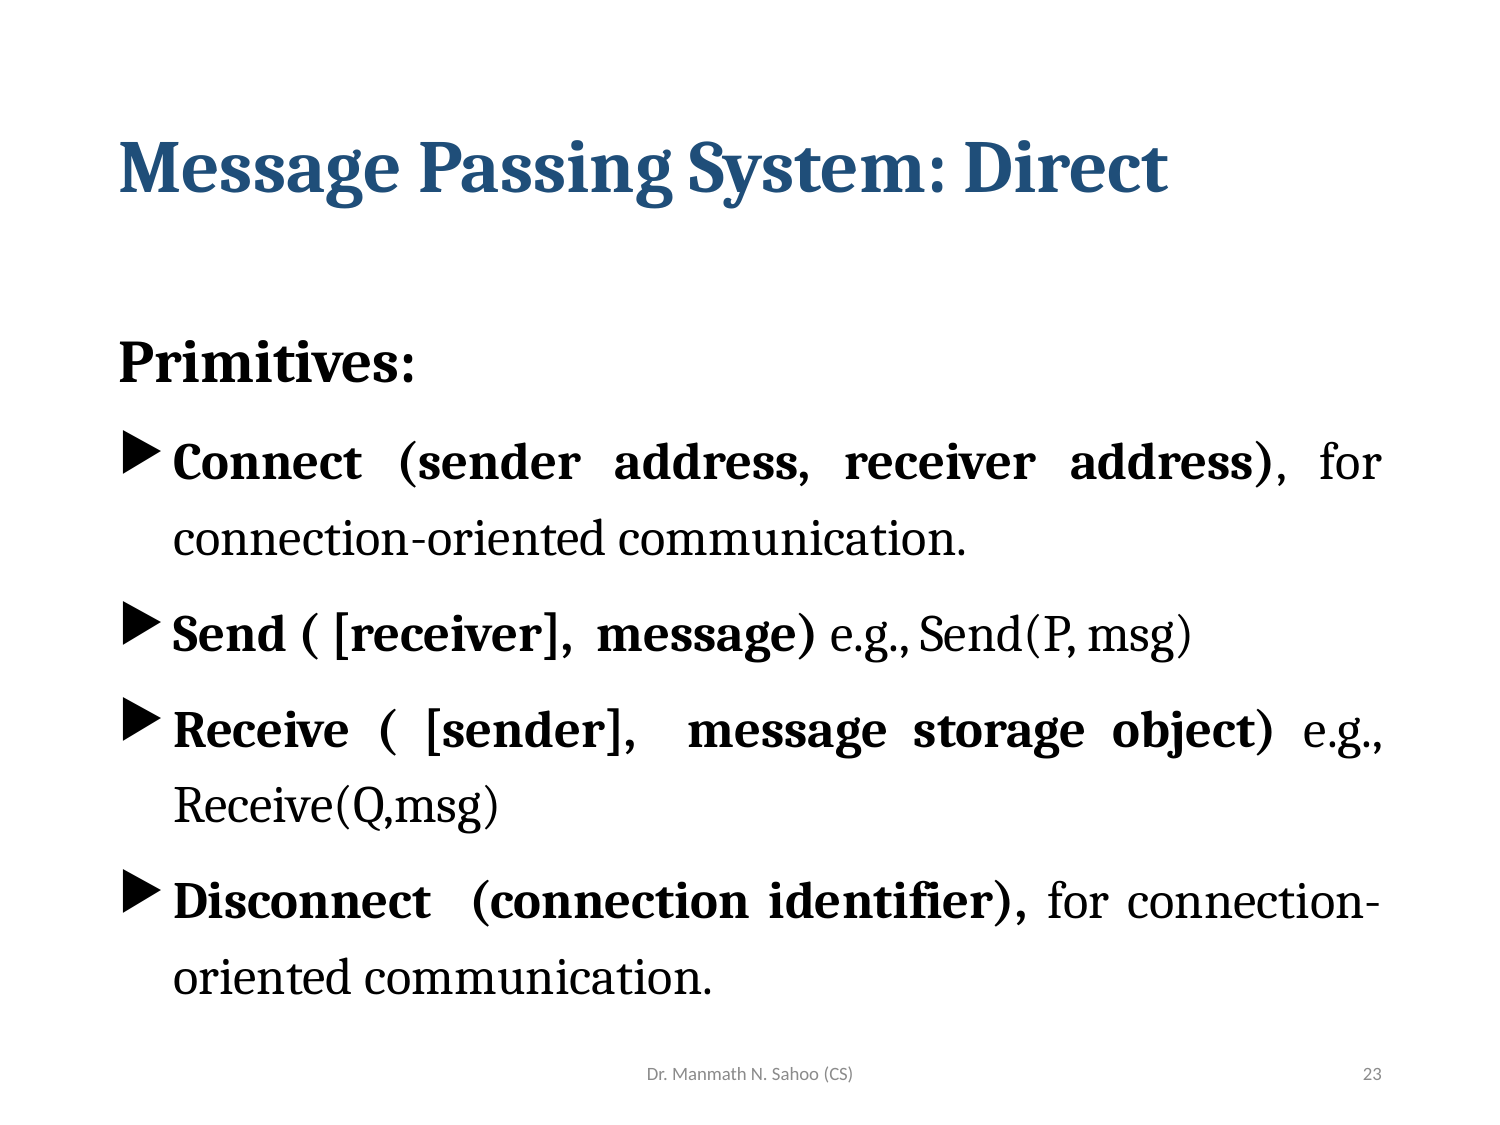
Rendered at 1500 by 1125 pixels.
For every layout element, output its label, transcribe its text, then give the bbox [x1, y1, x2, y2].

title Message Passing System: Direct [103, 59, 1397, 278]
list Primitives: Connect (sender address, receiver address), for connection-oriented communication. Send ( [receiver], message) e.g., Send(P, msg) Receive ( [sender], message storage object) e.g., Receive(Q,msg) Disconnect (connection identifier), for connection-oriented communication. [103, 299, 1397, 1014]
footer Dr. Manmath N. Sahoo (CS) [496, 1042, 1004, 1103]
slide_number 23 [1059, 1042, 1397, 1103]
